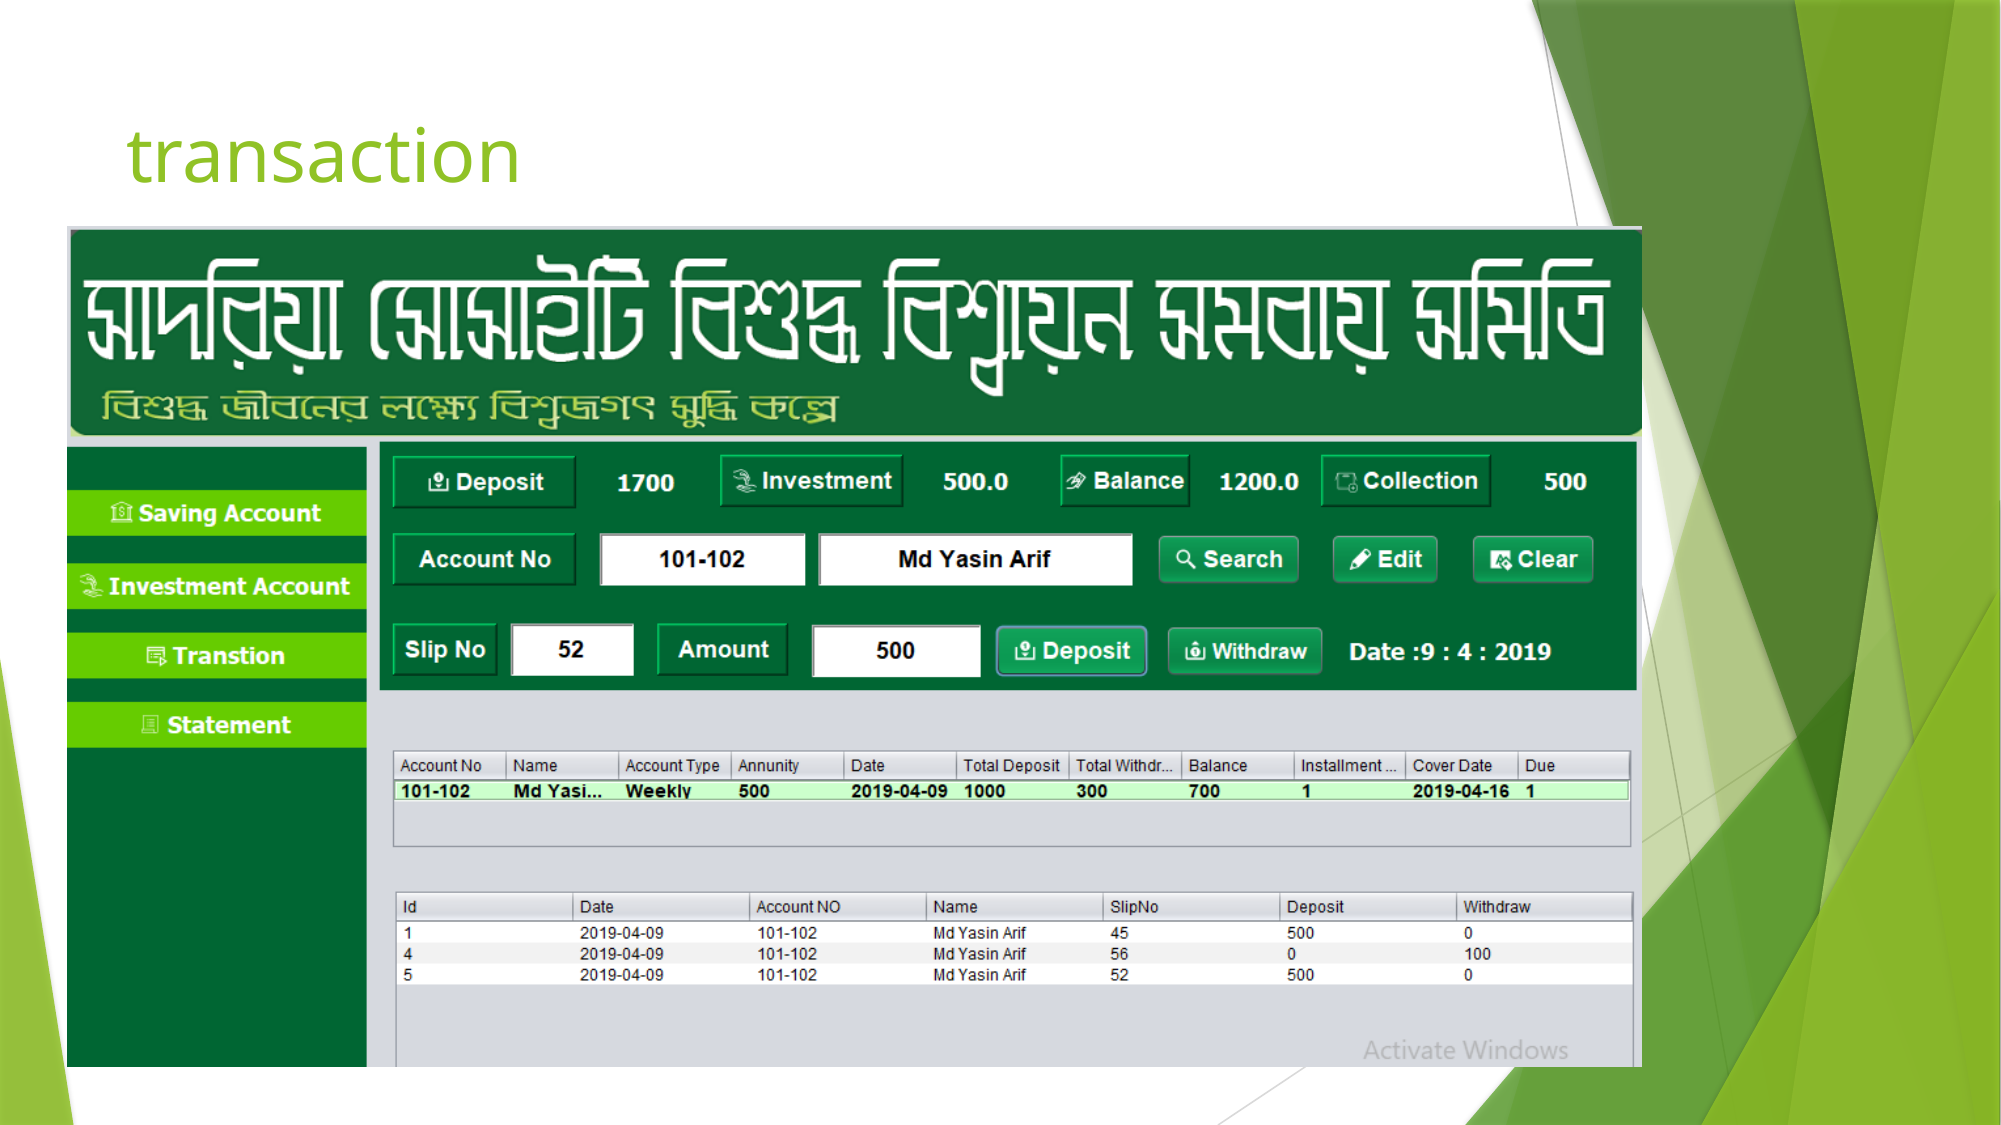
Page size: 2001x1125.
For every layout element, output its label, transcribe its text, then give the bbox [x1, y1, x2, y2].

title transaction [111, 99, 1522, 224]
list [67, 225, 1642, 1068]
